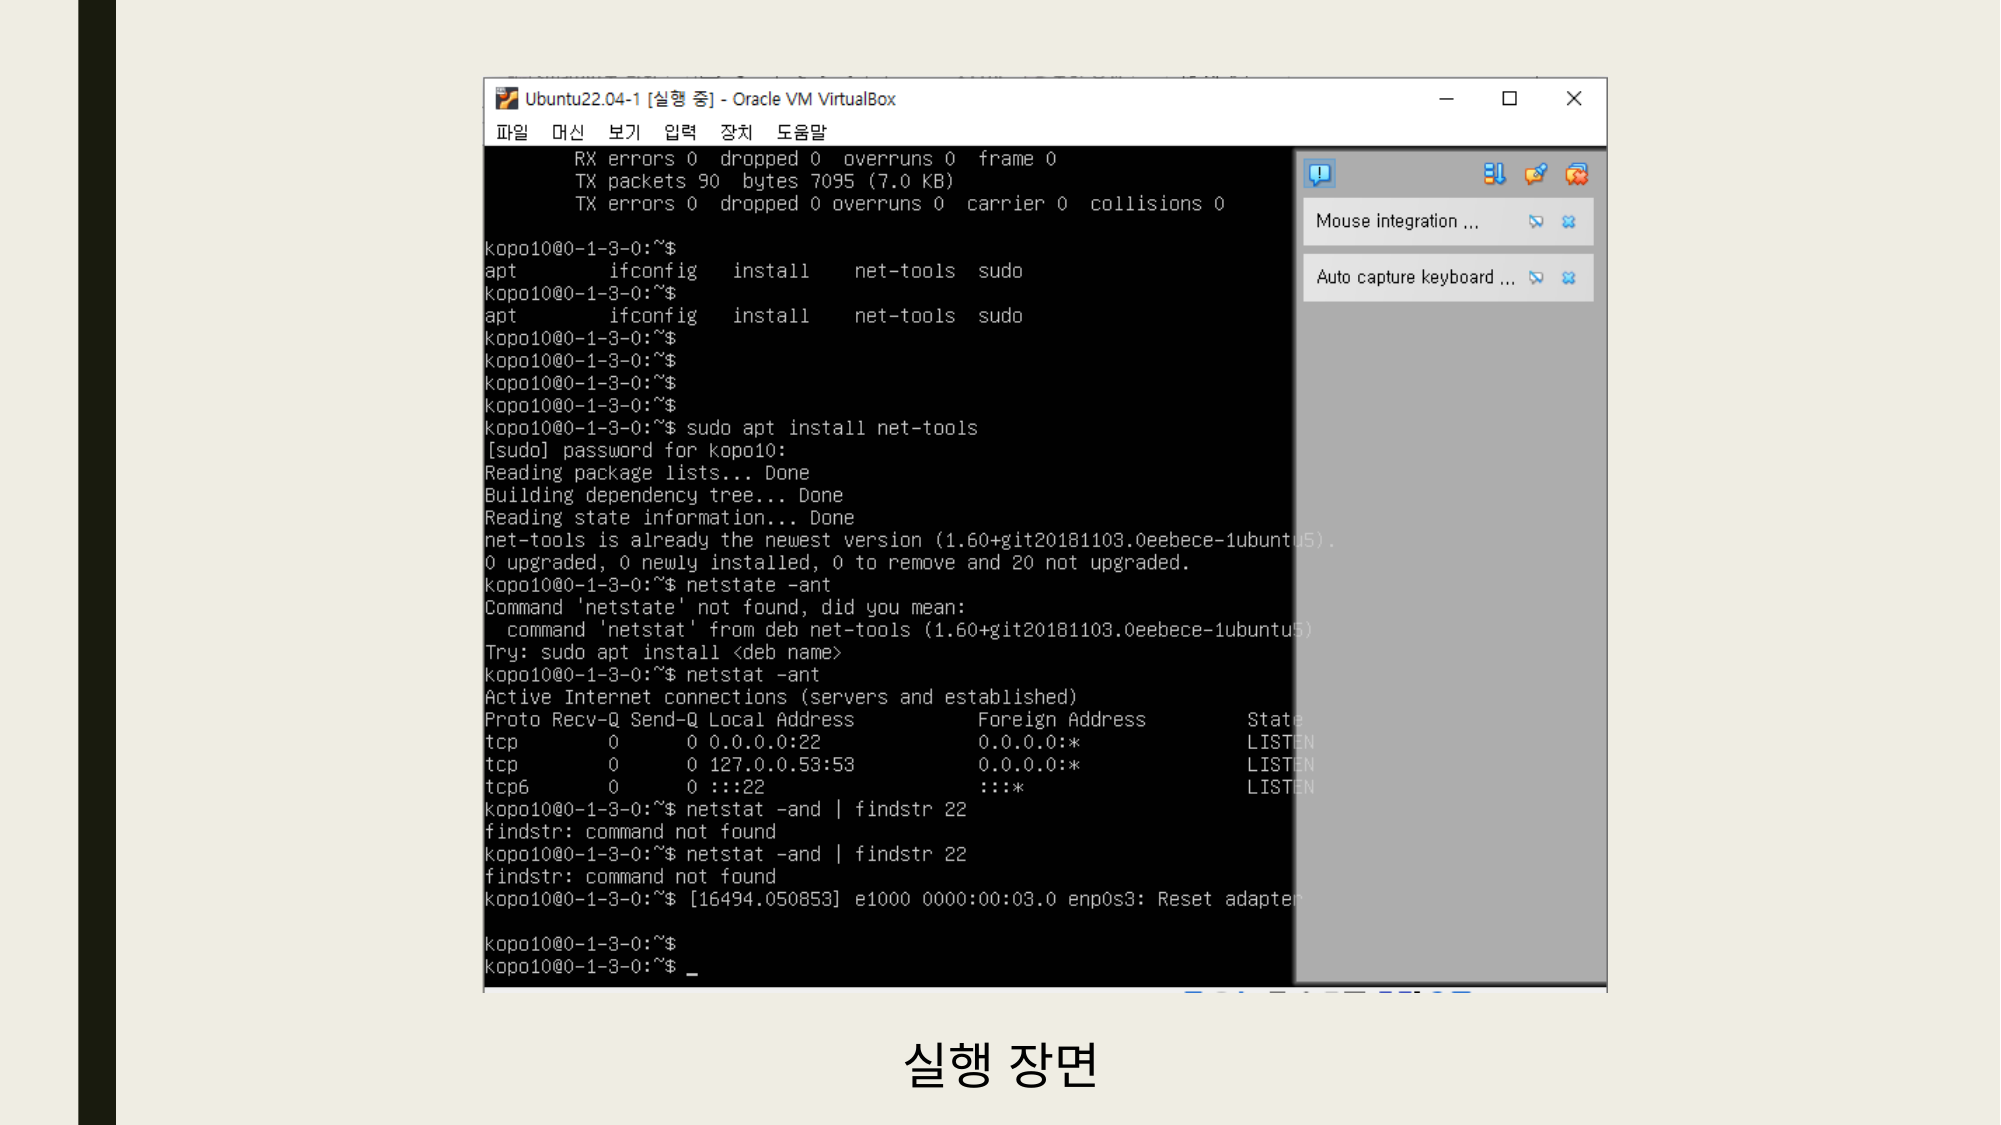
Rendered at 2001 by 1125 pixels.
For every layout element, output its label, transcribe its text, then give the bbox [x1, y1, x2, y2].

picture [482, 76, 1608, 993]
text_box 실행 장면 [887, 1026, 1147, 1102]
